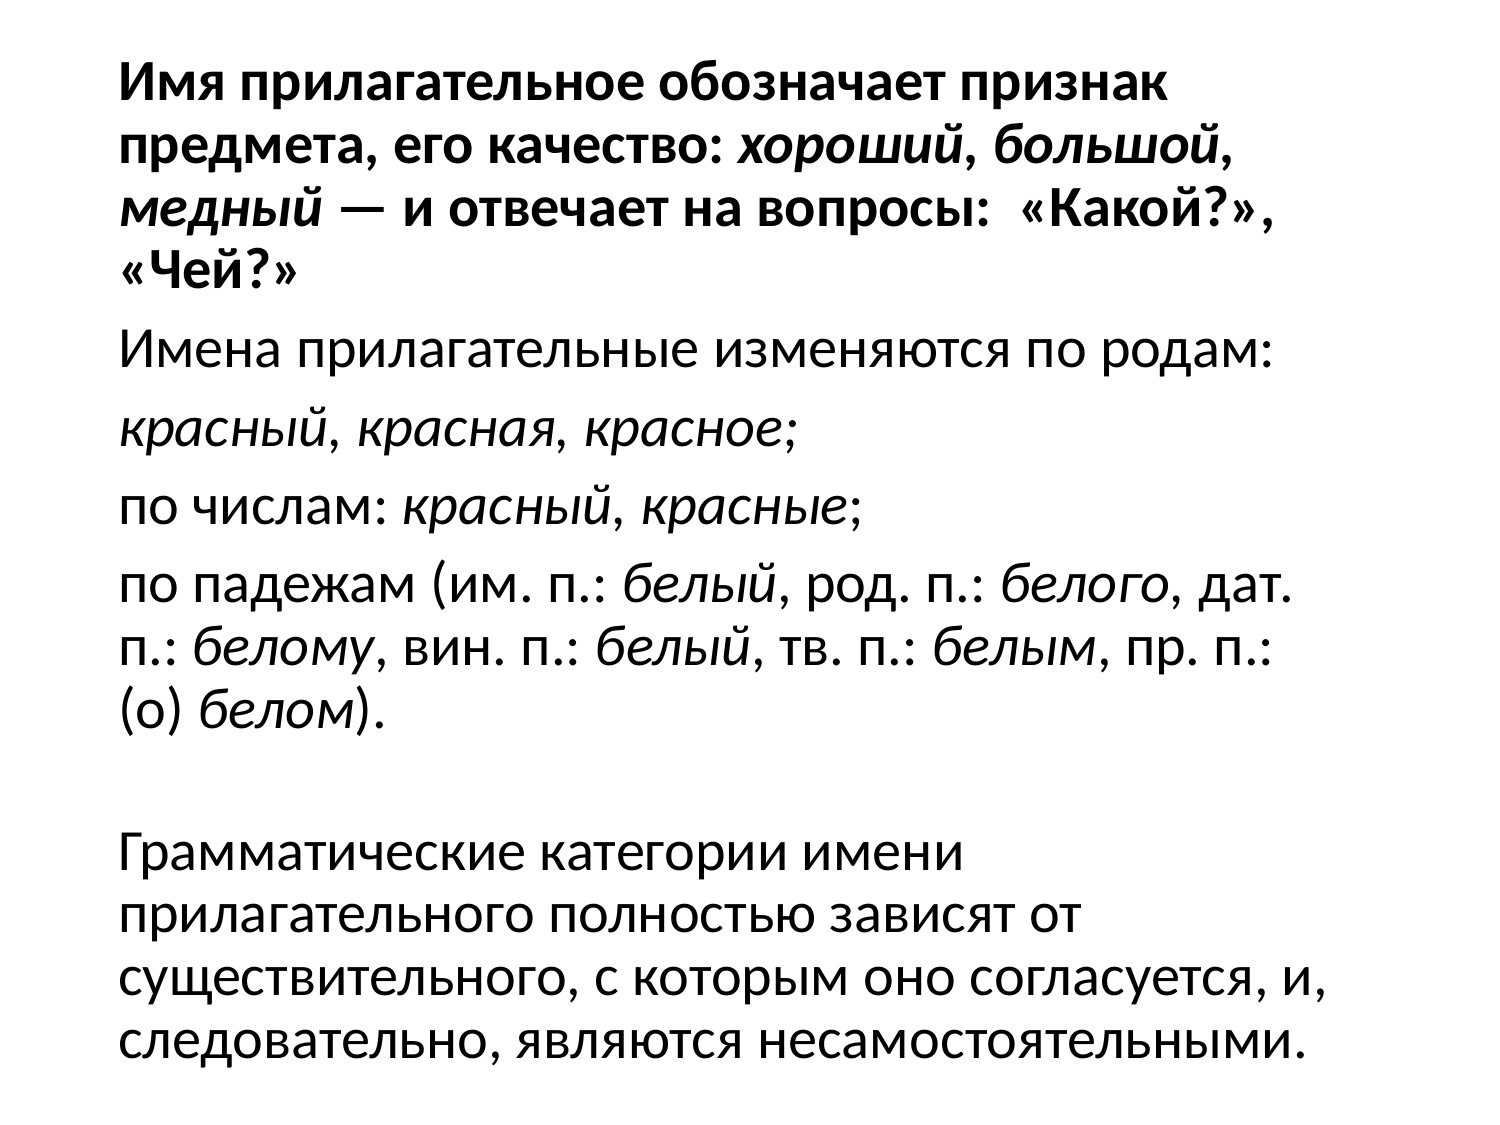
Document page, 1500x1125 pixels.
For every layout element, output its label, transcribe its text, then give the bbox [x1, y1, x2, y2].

list Имя прилагательное обозначает признак предмета, его качество: хороший, большой, медный — и отвечает на вопросы: «Какой?», «Чей?» Имена прилагательные изменяются по родам: красный, красная, красное; по числам: красный, красные; по падежам (им. п.: белый, род. п.: белого, дат. п.: белому, вин. п.: белый, тв. п.: белым, пр. п.: (о) белом). Грамматические категории имени прилагательного полностью зависят от существительного, с которым оно согласуется, и, следовательно, являются несамостоятельными. [103, 42, 1397, 1094]
